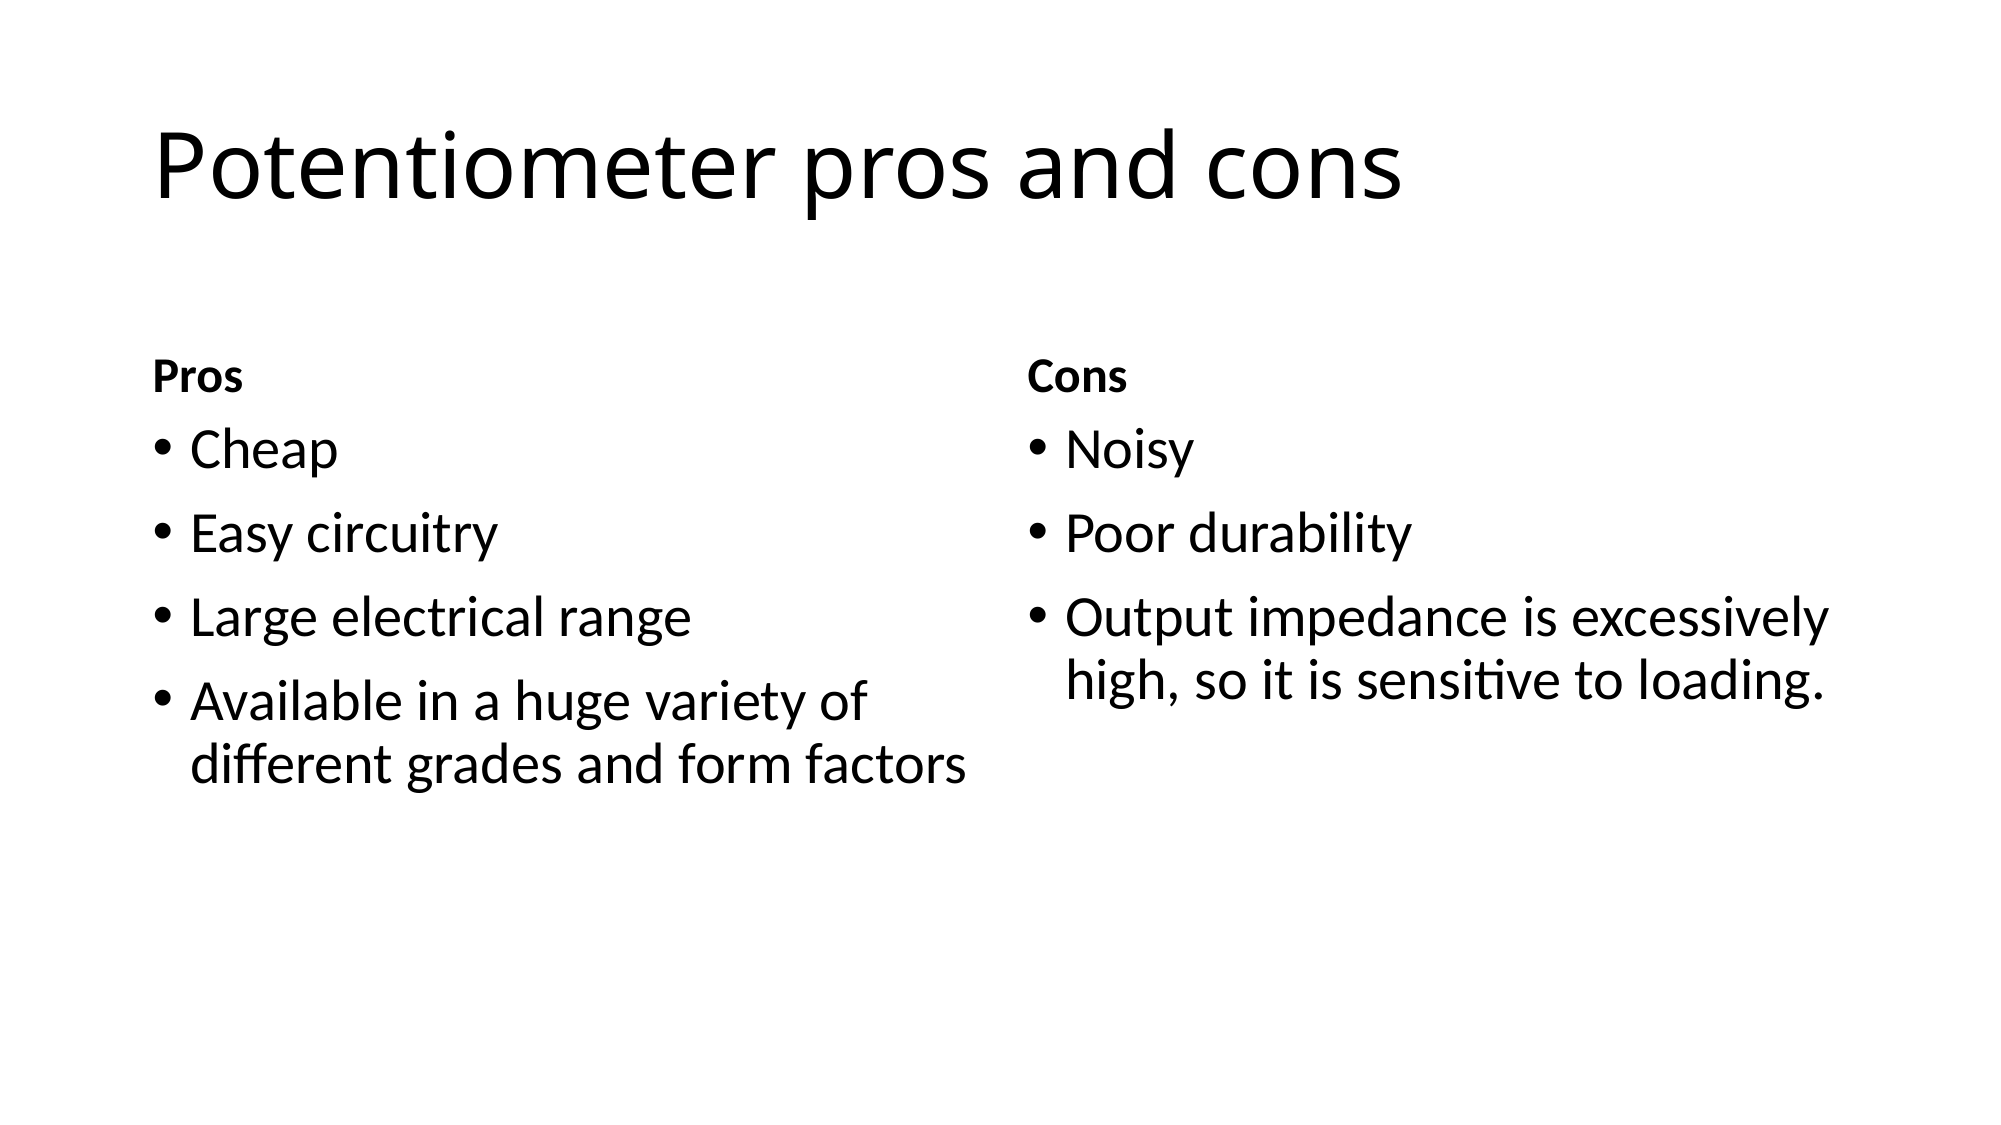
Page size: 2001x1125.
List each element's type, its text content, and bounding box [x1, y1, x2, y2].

title Potentiometer pros and cons [137, 59, 1863, 278]
list Noisy Poor durability Output impedance is excessively high, so it is sensitive to loading. [1012, 410, 1863, 1016]
list Cheap Easy circuitry Large electrical range Available in a huge variety of different grades and form factors [137, 410, 984, 1016]
list Pros [137, 275, 984, 410]
list Cons [1012, 275, 1863, 410]
